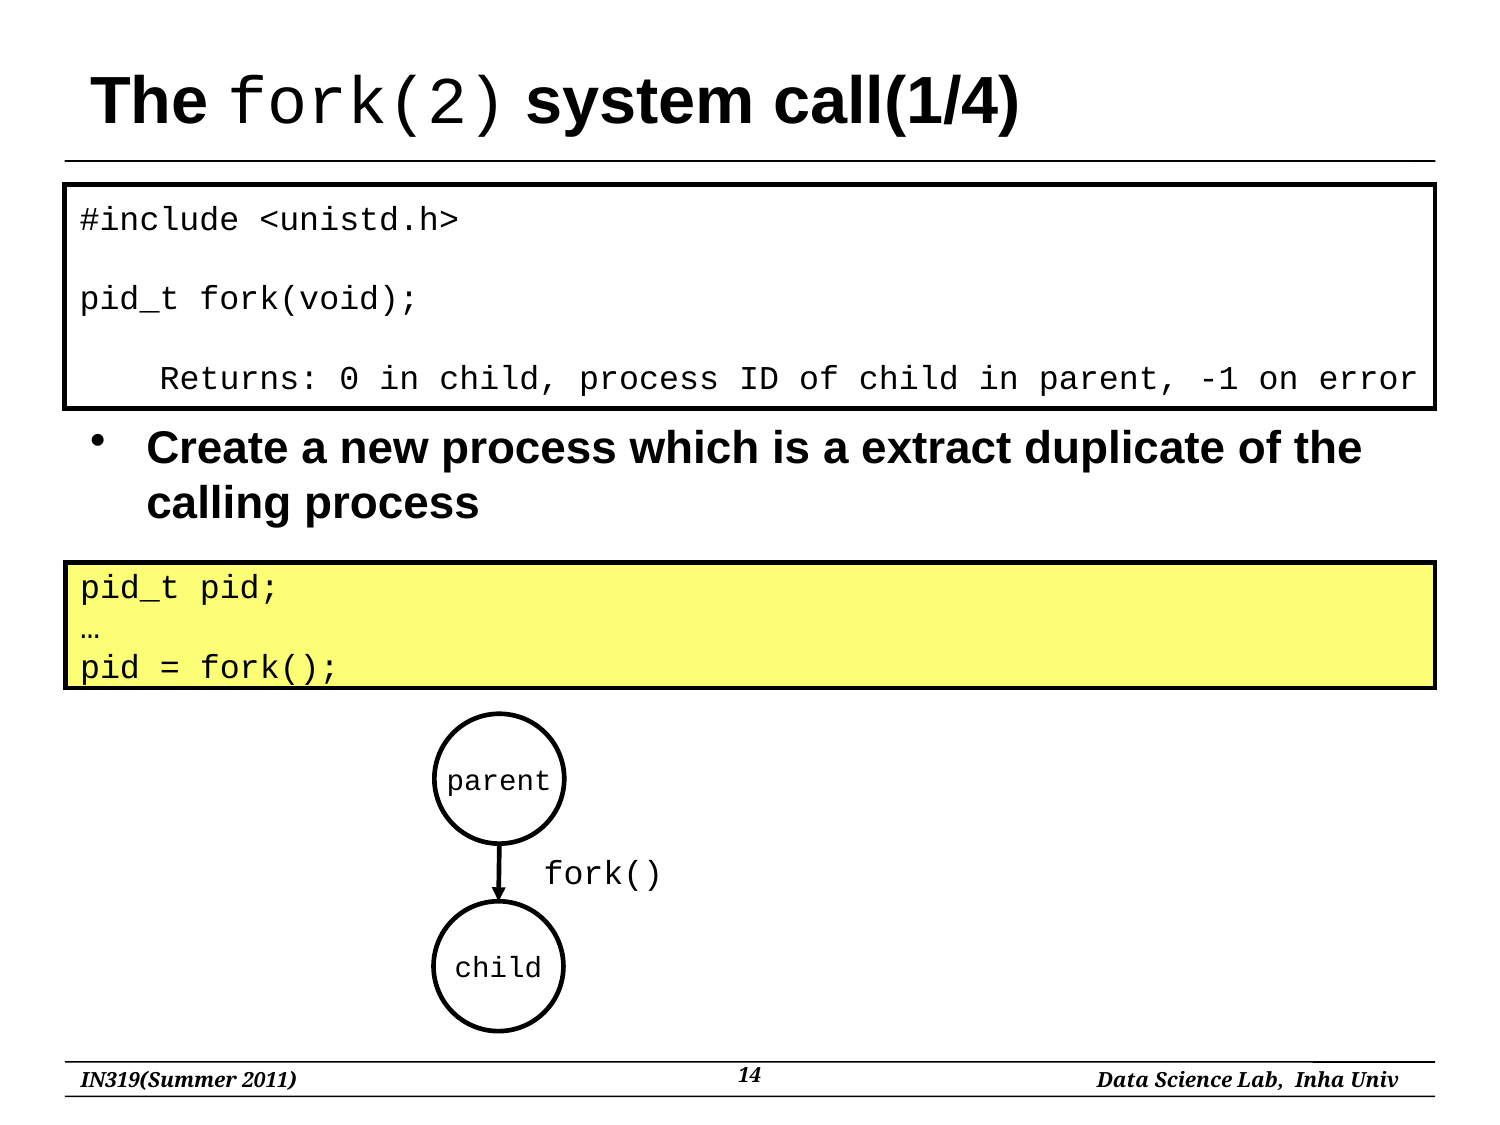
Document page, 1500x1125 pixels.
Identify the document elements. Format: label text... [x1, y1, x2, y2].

text_box fork() [528, 843, 679, 899]
title The fork(2) system call(1/4) [74, 44, 1426, 150]
list Create a new process which is a extract duplicate of the calling process [74, 688, 1426, 1006]
text_box pid_t pid; … pid = fork(); [65, 562, 1436, 688]
slide_number 14 [574, 1054, 925, 1102]
text_box child [433, 901, 564, 1032]
text_box #include <unistd.h> pid_t fork(void); Returns: 0 in child, process ID of child in parent, -1 on error [64, 184, 1436, 409]
list Create a new process which is a extract duplicate of the calling process [74, 409, 1426, 562]
text_box parent [434, 713, 565, 844]
